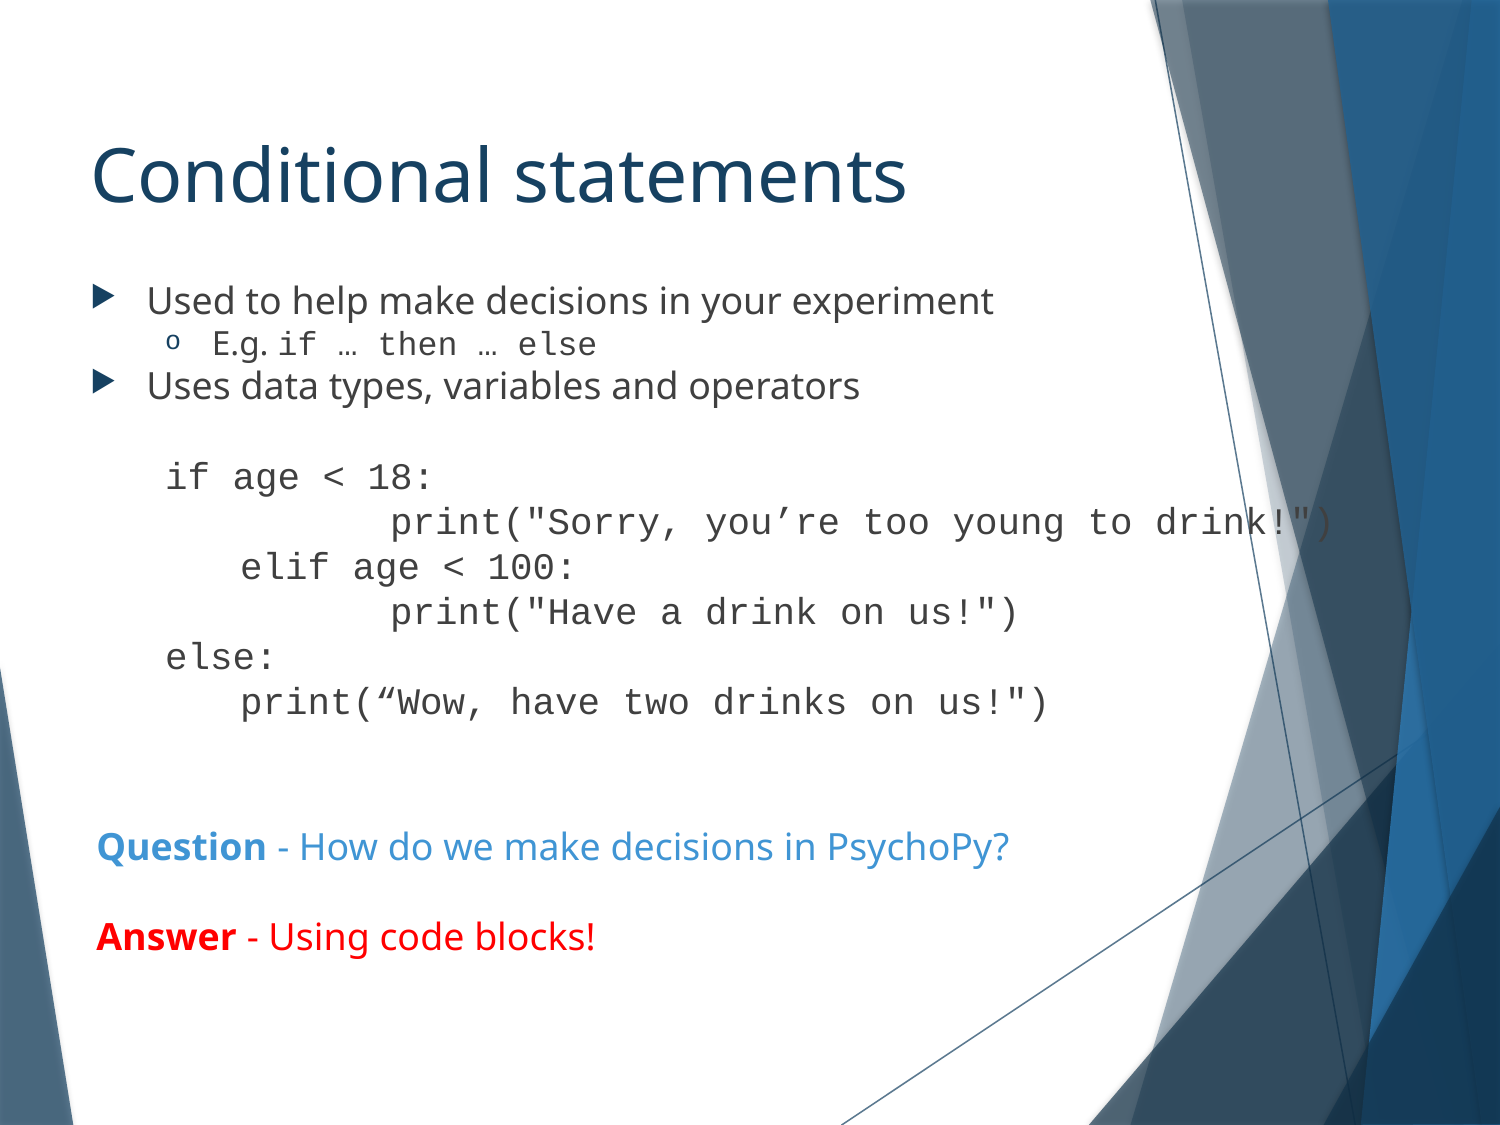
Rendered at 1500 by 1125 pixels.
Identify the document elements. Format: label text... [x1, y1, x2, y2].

list Used to help make decisions in your experiment E.g. if … then … else Uses data types, variables and operators if age < 18: print("Sorry, you’re too young to drink!") elif age < 100: print("Have a drink on us!") else: print(“Wow, have two drinks on us!") Question - How do we make decisions in PsychoPy? Answer - Using code blocks! [75, 262, 1425, 1078]
title Conditional statements [75, 45, 1425, 233]
